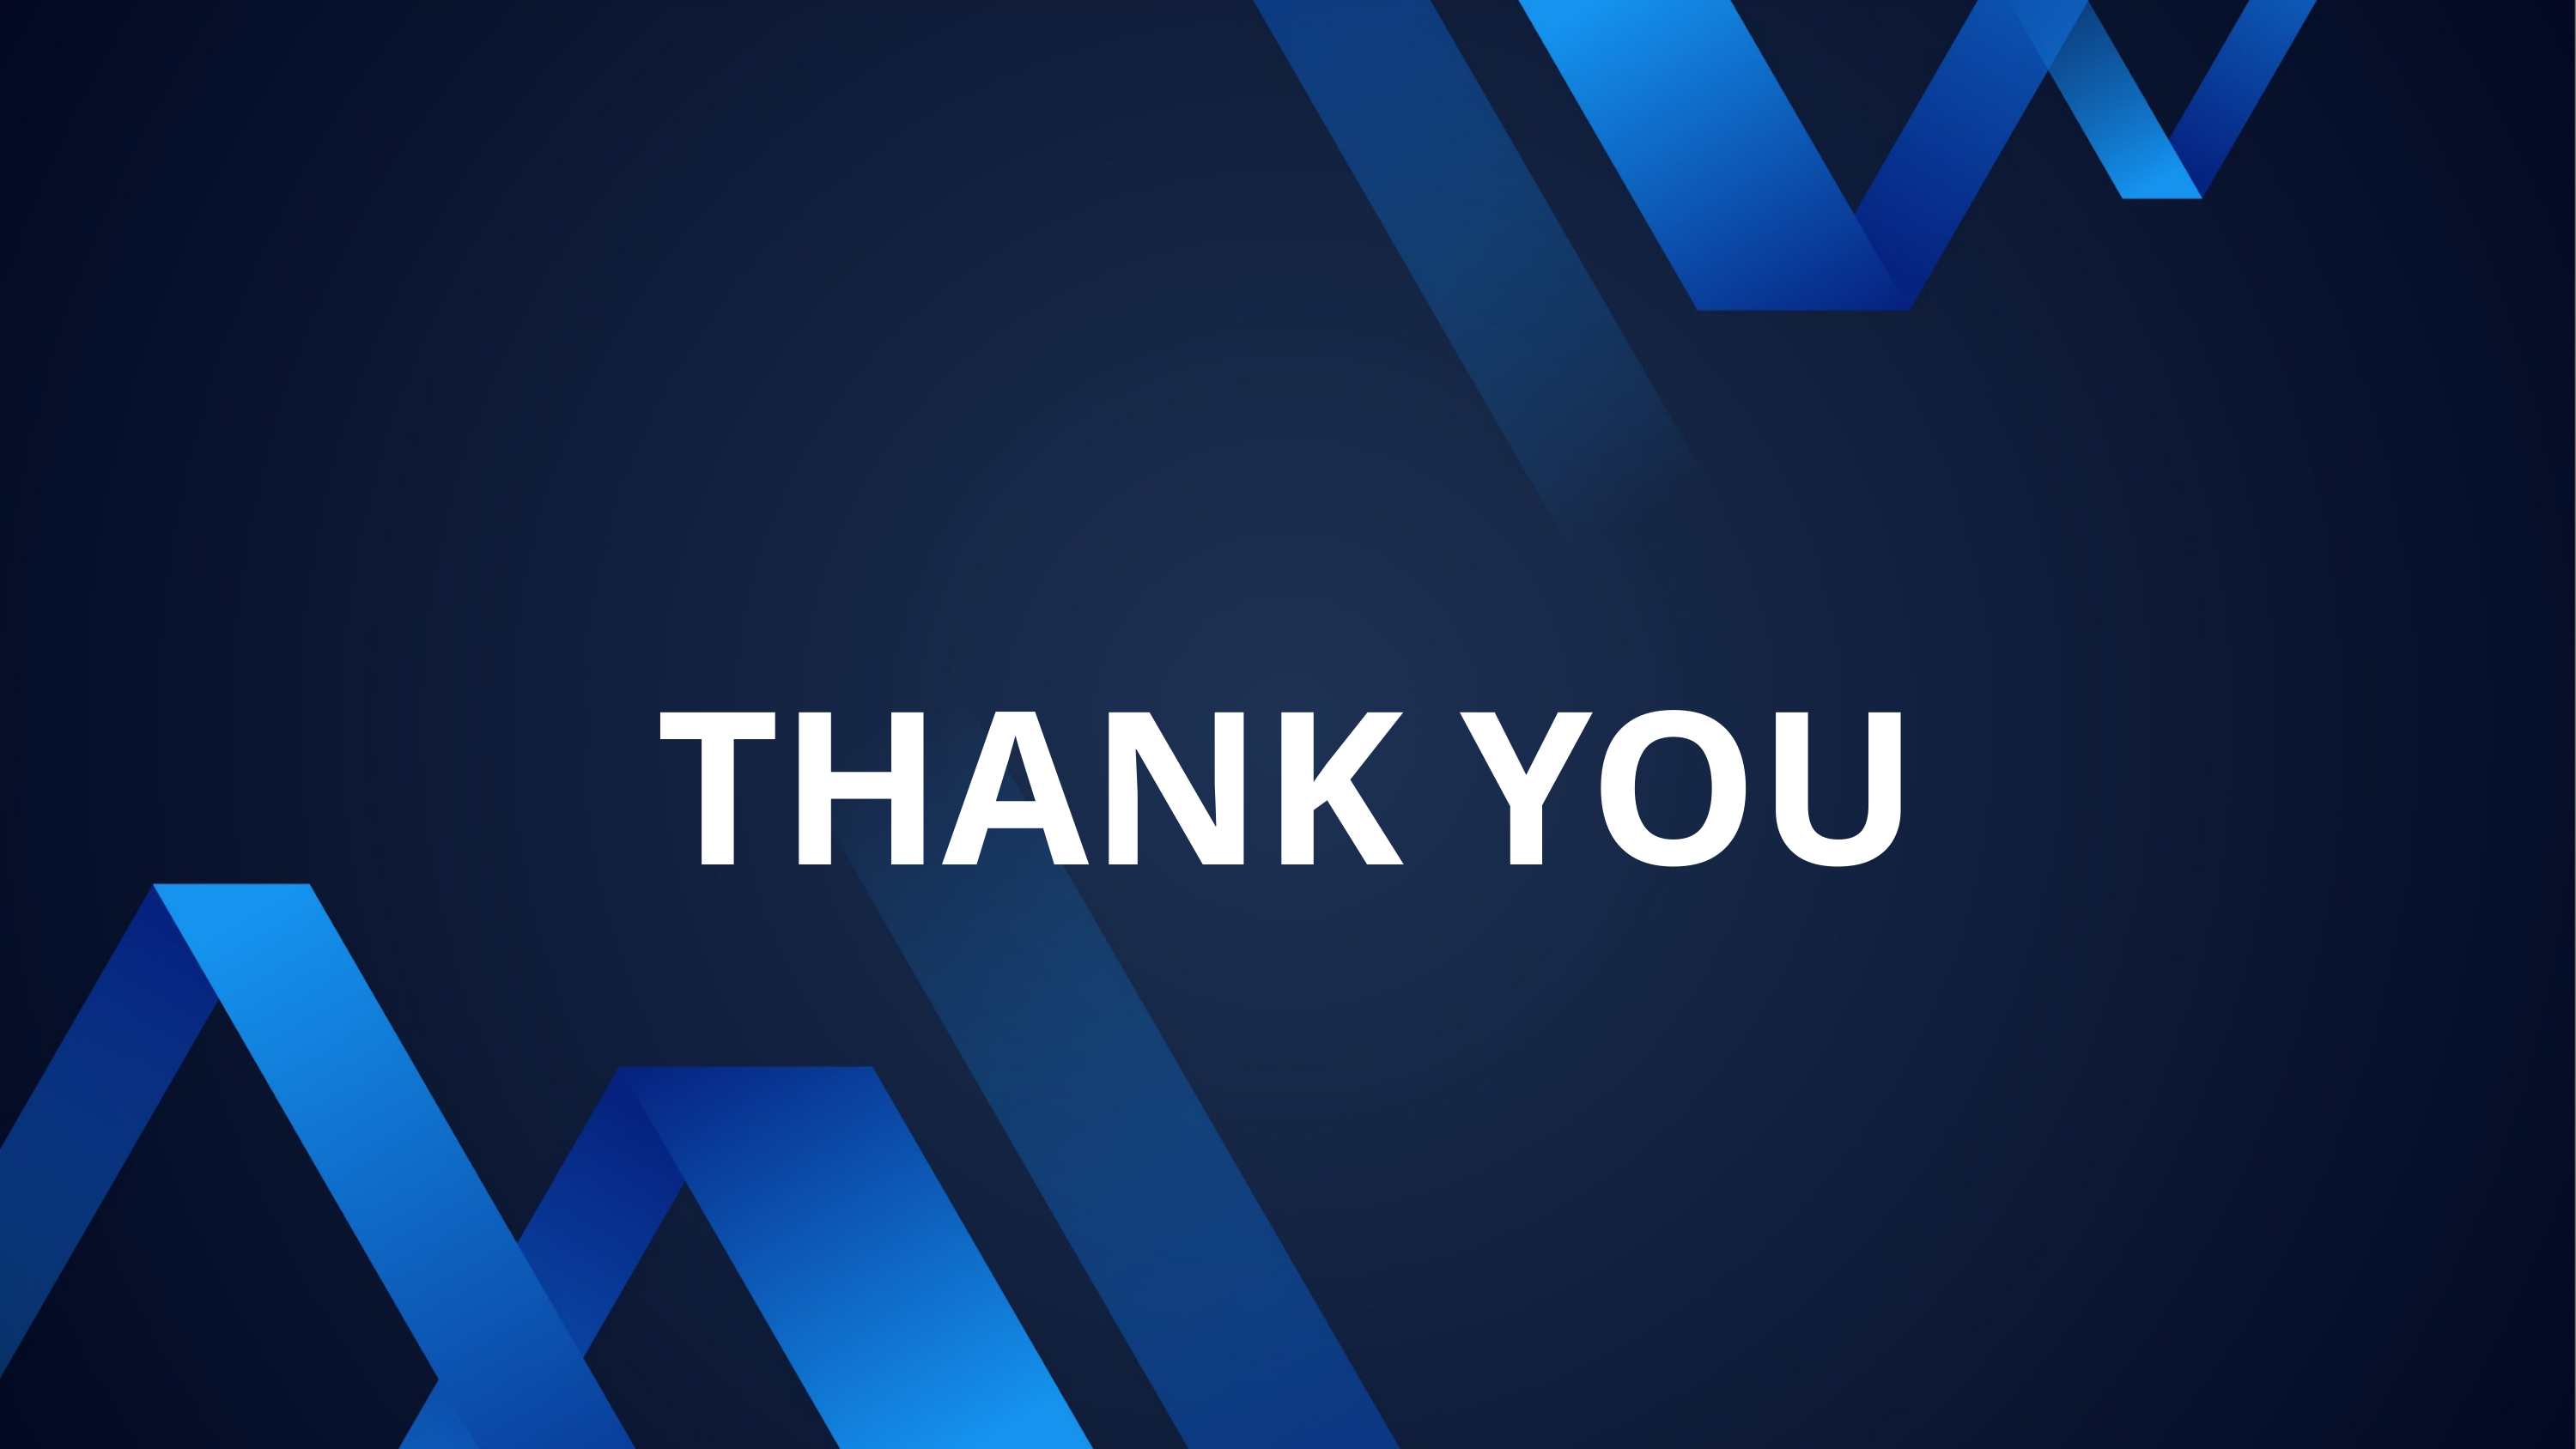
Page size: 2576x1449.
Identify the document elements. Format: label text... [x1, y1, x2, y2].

text_box THANK YOU [625, 549, 1951, 908]
text_box [0, 0, 2576, 1449]
